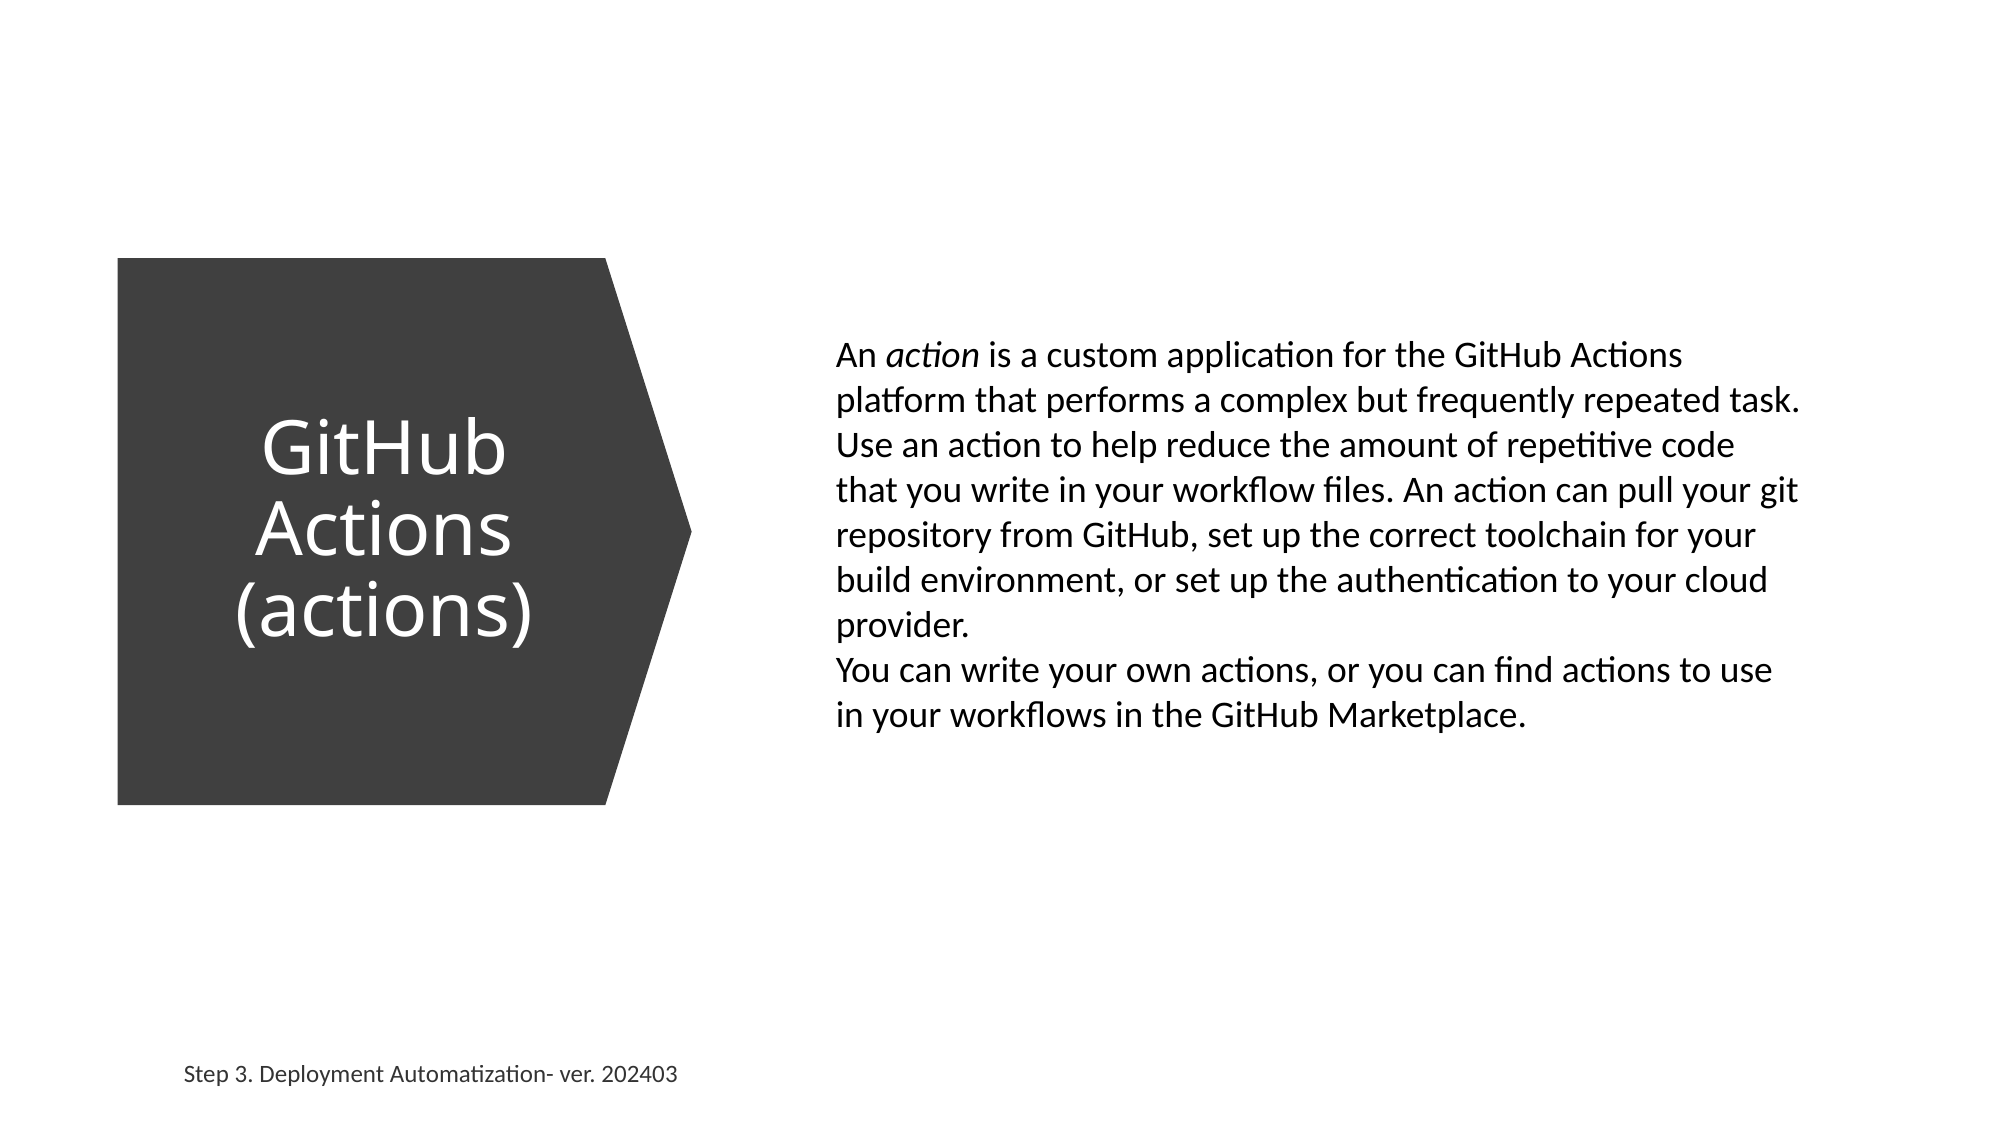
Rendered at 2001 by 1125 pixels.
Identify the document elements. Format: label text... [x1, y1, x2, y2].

text_box An action is a custom application for the GitHub Actions platform that performs a complex but frequently repeated task. Use an action to help reduce the amount of repetitive code that you write in your workflow files. An action can pull your git repository from GitHub, set up the correct toolchain for your build environment, or set up the authentication to your cloud provider. You can write your own actions, or you can find actions to use in your workflows in the GitHub Marketplace. [821, 322, 1821, 743]
text_box [116, 257, 693, 807]
footer Step 3. Deployment Automatization- ver. 202403 [168, 1042, 1188, 1103]
title GitHub Actions (actions) [168, 322, 601, 741]
